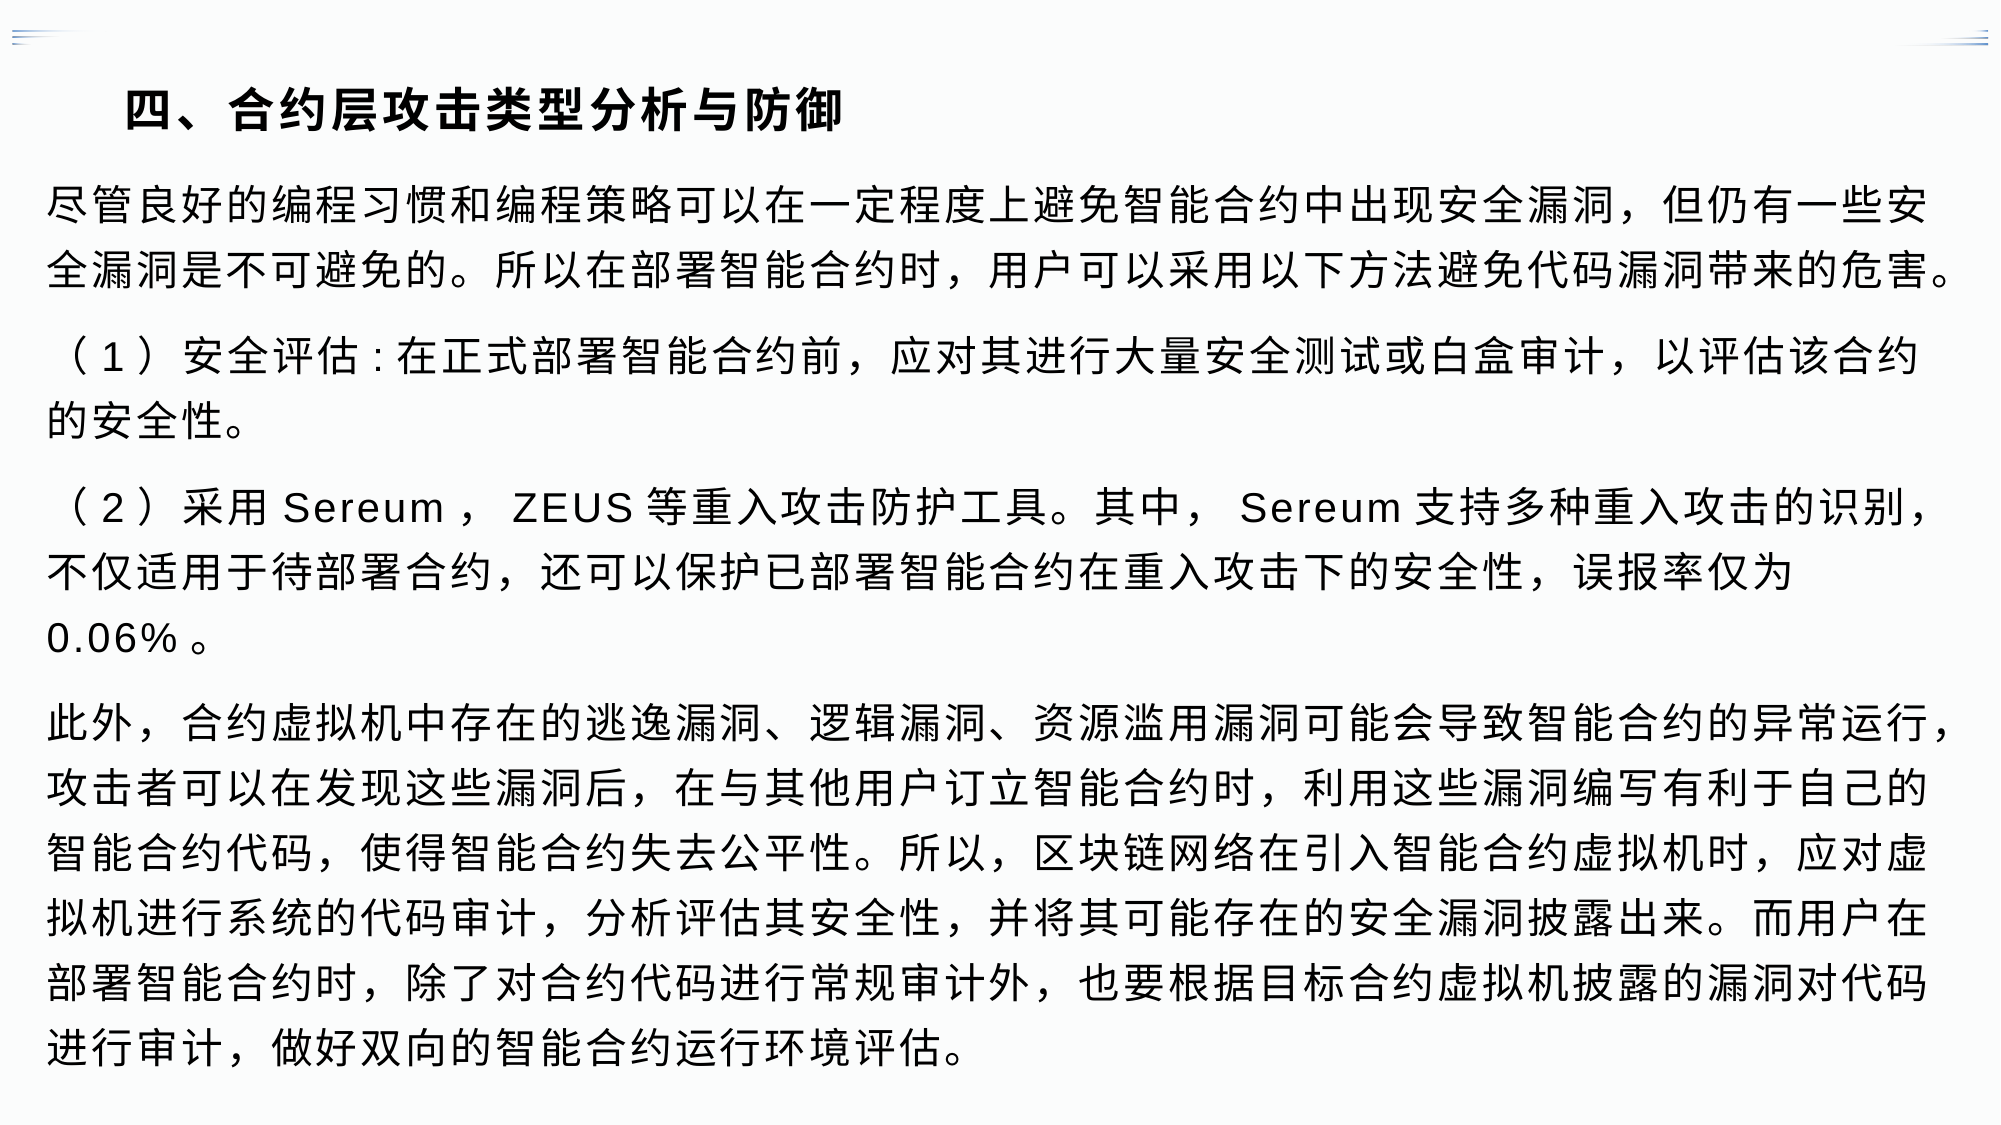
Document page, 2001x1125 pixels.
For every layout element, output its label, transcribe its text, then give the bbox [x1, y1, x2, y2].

list 尽管良好的编程习惯和编程策略可以在一定程度上避免智能合约中出现安全漏洞，但仍有一些安全漏洞是不可避免的。所以在部署智能合约时，用户可以采用以下方法避免代码漏洞带来的危害。 （1）安全评估:在正式部署智能合约前，应对其进行大量安全测试或白盒审计，以评估该合约的安全性。 （2）采用Sereum，ZEUS等重入攻击防护工具。其中，Sereum支持多种重入攻击的识别，不仅适用于待部署合约，还可以保护已部署智能合约在重入攻击下的安全性，误报率仅为0.06%。 此外，合约虚拟机中存在的逃逸漏洞、逻辑漏洞、资源滥用漏洞可能会导致智能合约的异常运行，攻击者可以在发现这些漏洞后，在与其他用户订立智能合约时，利用这些漏洞编写有利于自己的智能合约代码，使得智能合约失去公平性。所以，区块链网络在引入智能合约虚拟机时，应对虚拟机进行系统的代码审计，分析评估其安全性，并将其可能存在的安全漏洞披露出来。而用户在部署智能合约时，除了对合约代码进行常规审计外，也要根据目标合约虚拟机披露的漏洞对代码进行审计，做好双向的智能合约运行环境评估。 [31, 156, 1953, 1041]
title 四、合约层攻击类型分析与防御 [109, 72, 1891, 146]
picture [0, 0, 119, 75]
picture [1881, 0, 2000, 75]
